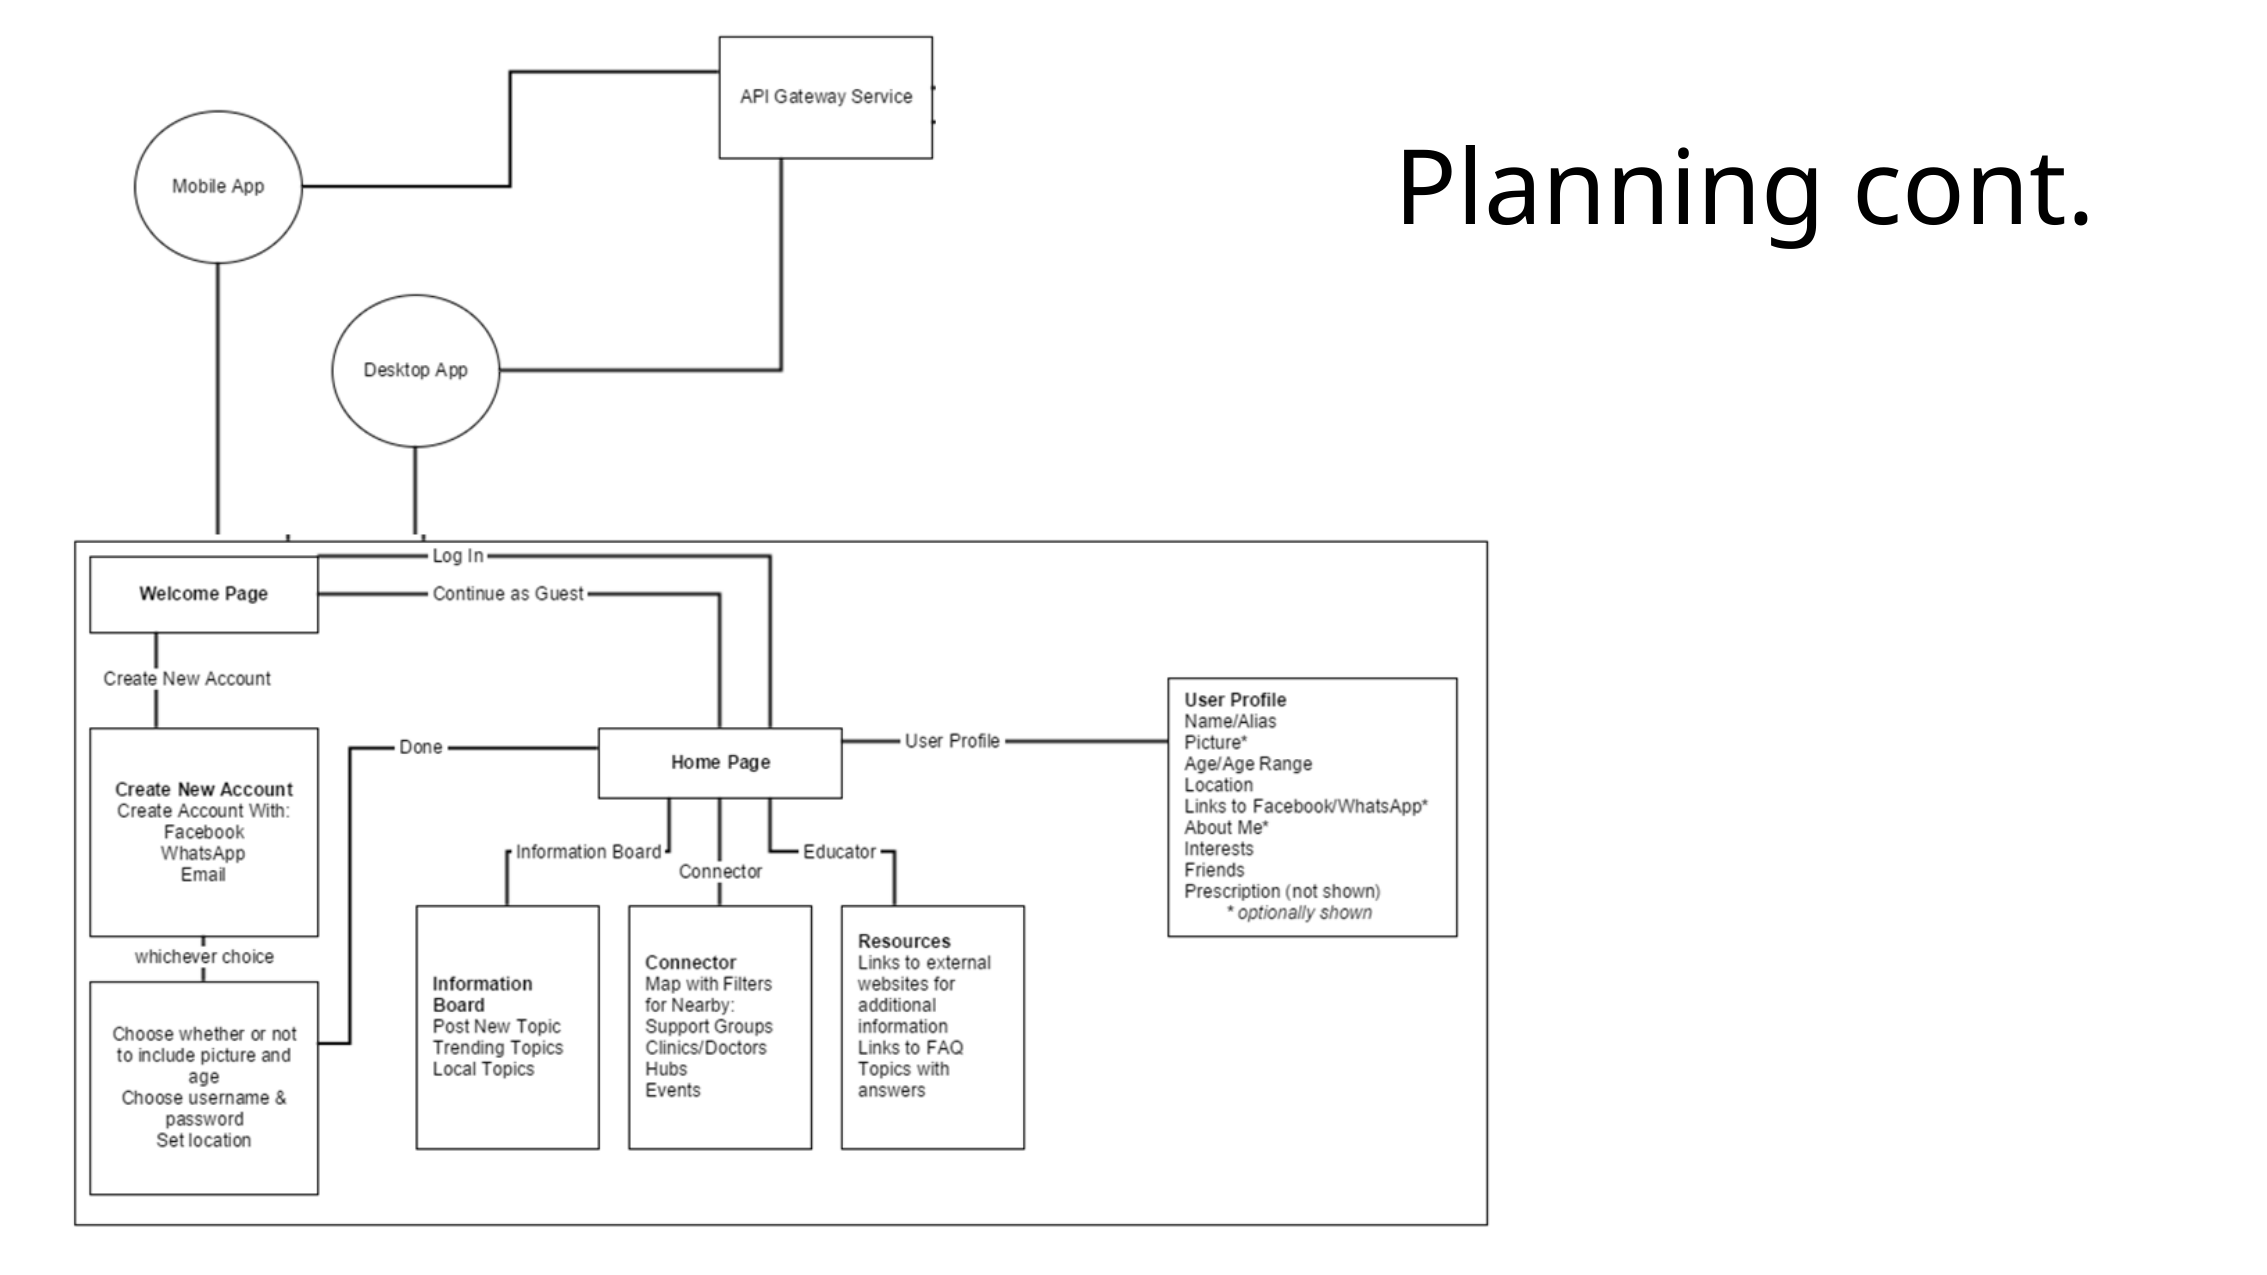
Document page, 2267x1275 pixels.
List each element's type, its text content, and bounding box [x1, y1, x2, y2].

title Planning cont. [1509, 67, 2111, 315]
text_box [41, 31, 1509, 1252]
